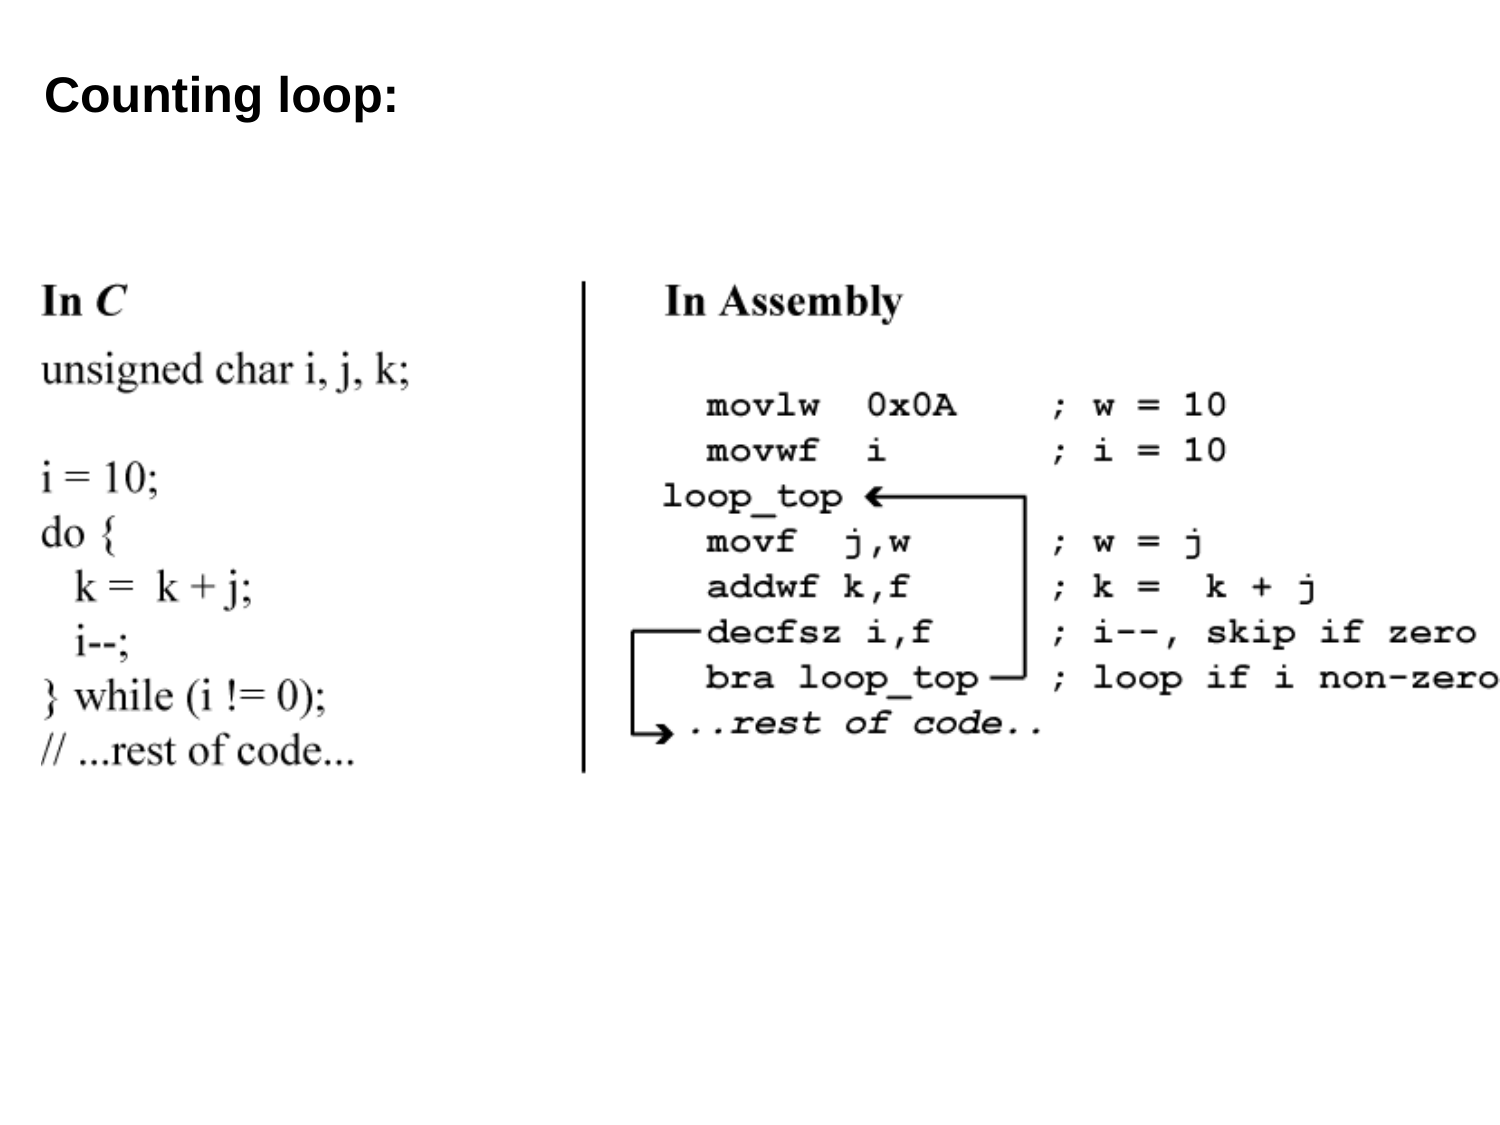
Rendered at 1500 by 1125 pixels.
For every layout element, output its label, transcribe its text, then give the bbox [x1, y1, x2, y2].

text_box Counting loop: [29, 54, 1034, 130]
picture [40, 278, 1500, 779]
